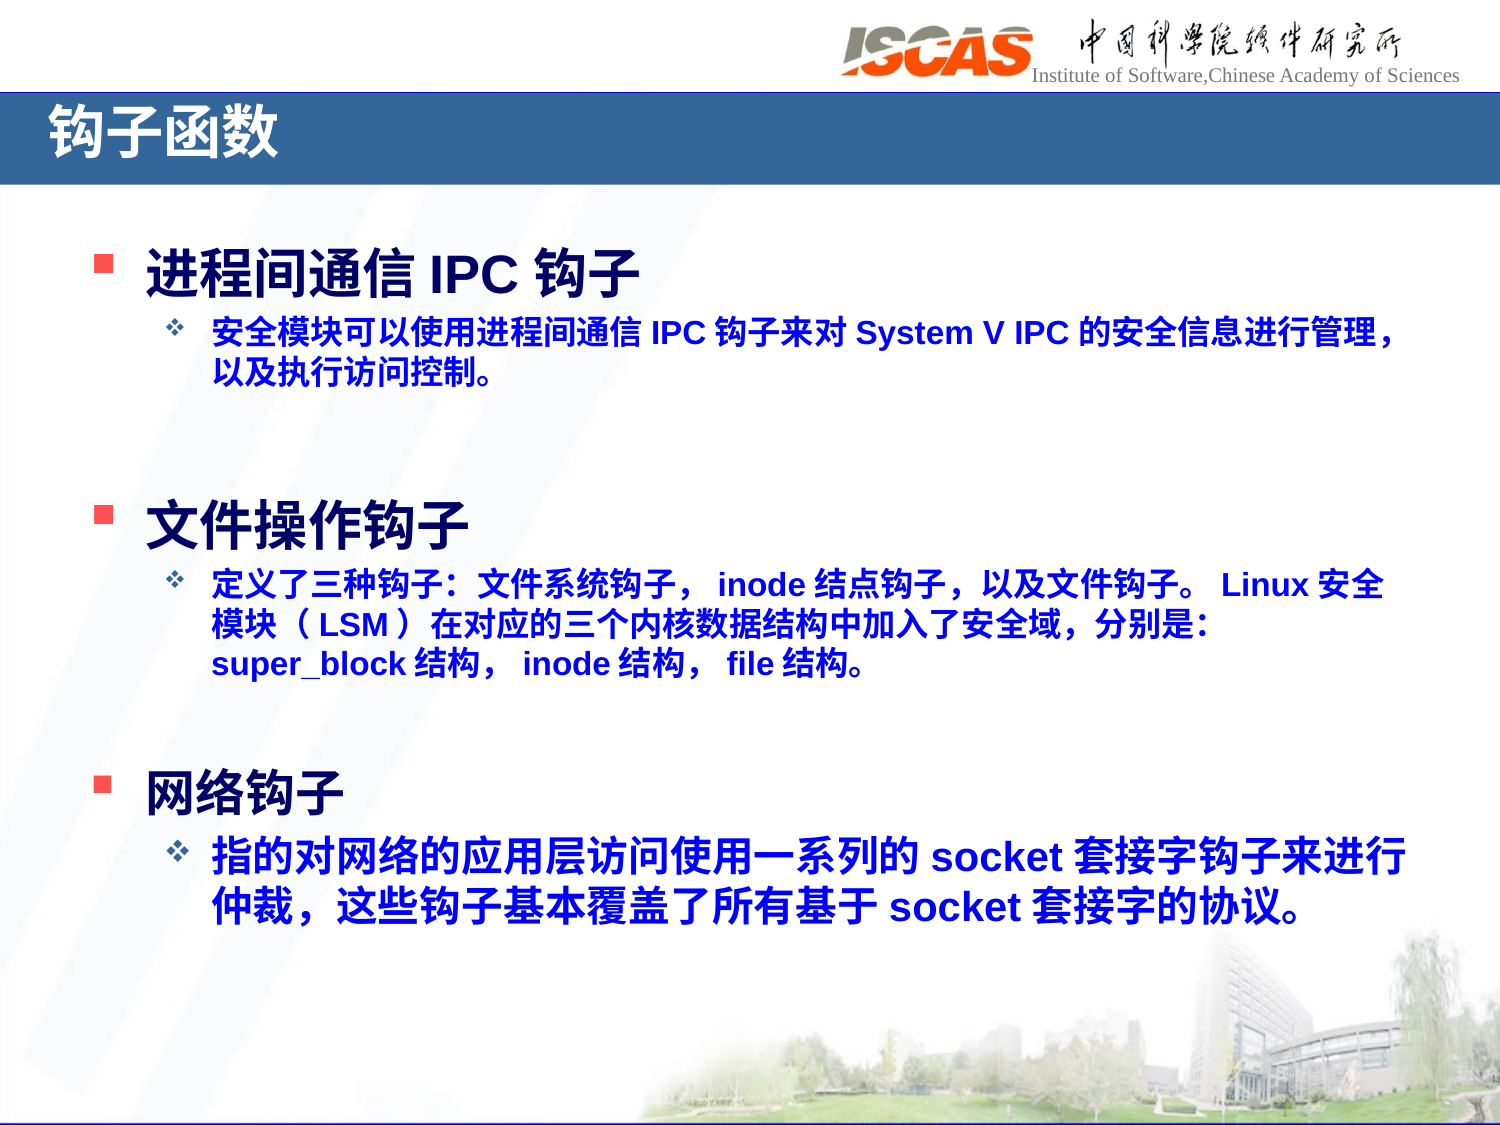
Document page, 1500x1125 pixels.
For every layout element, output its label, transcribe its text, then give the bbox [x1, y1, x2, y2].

picture [1077, 15, 1402, 71]
list 进程间通信IPC钩子 安全模块可以使用进程间通信IPC钩子来对System V IPC的安全信息进行管理，以及执行访问控制。 文件操作钩子 定义了三种钩子：文件系统钩子，inode结点钩子，以及文件钩子。Linux安全模块（LSM）在对应的三个内核数据结构中加入了安全域，分别是：super_block结构，inode结构，file结构。 网络钩子 指的对网络的应用层访问使用一系列的socket套接字钩子来进行仲裁，这些钩子基本覆盖了所有基于socket套接字的协议。 [74, 231, 1426, 988]
picture [837, 18, 1045, 87]
title 钩子函数 [0, 93, 1500, 185]
picture [0, 185, 1500, 1125]
